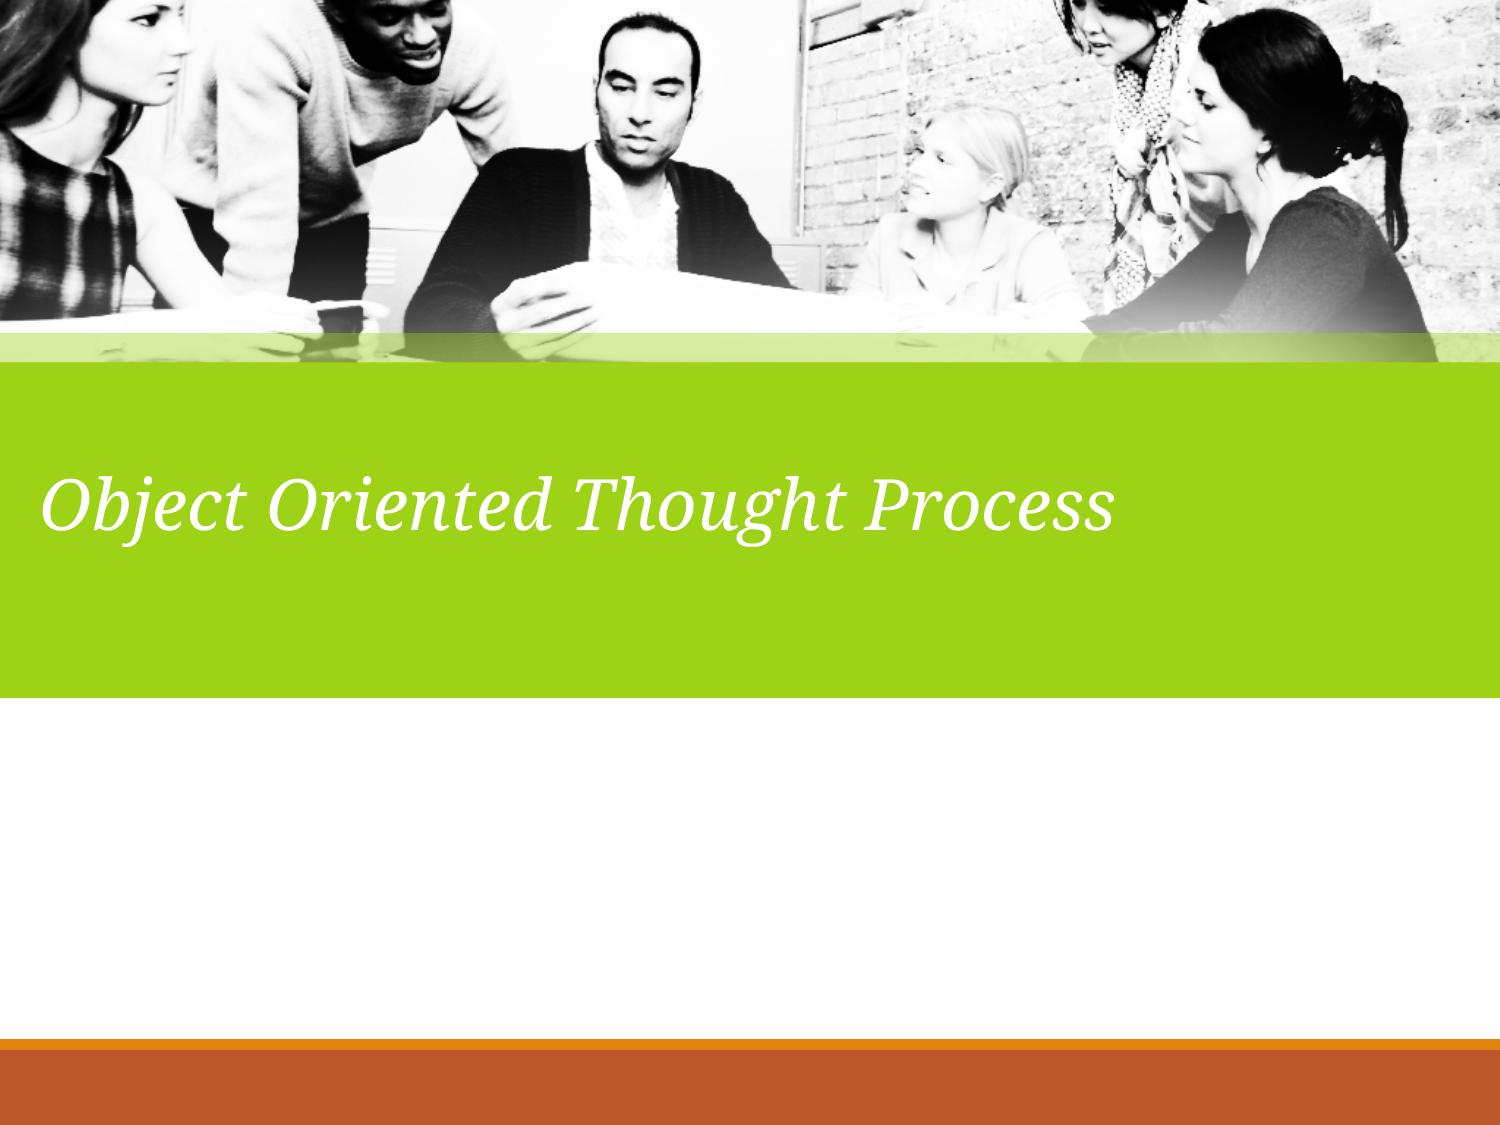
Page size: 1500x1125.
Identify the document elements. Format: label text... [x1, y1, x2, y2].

picture [0, 0, 1500, 366]
text_box Object Oriented Thought Process [24, 452, 1207, 552]
text_box [0, 371, 1500, 698]
